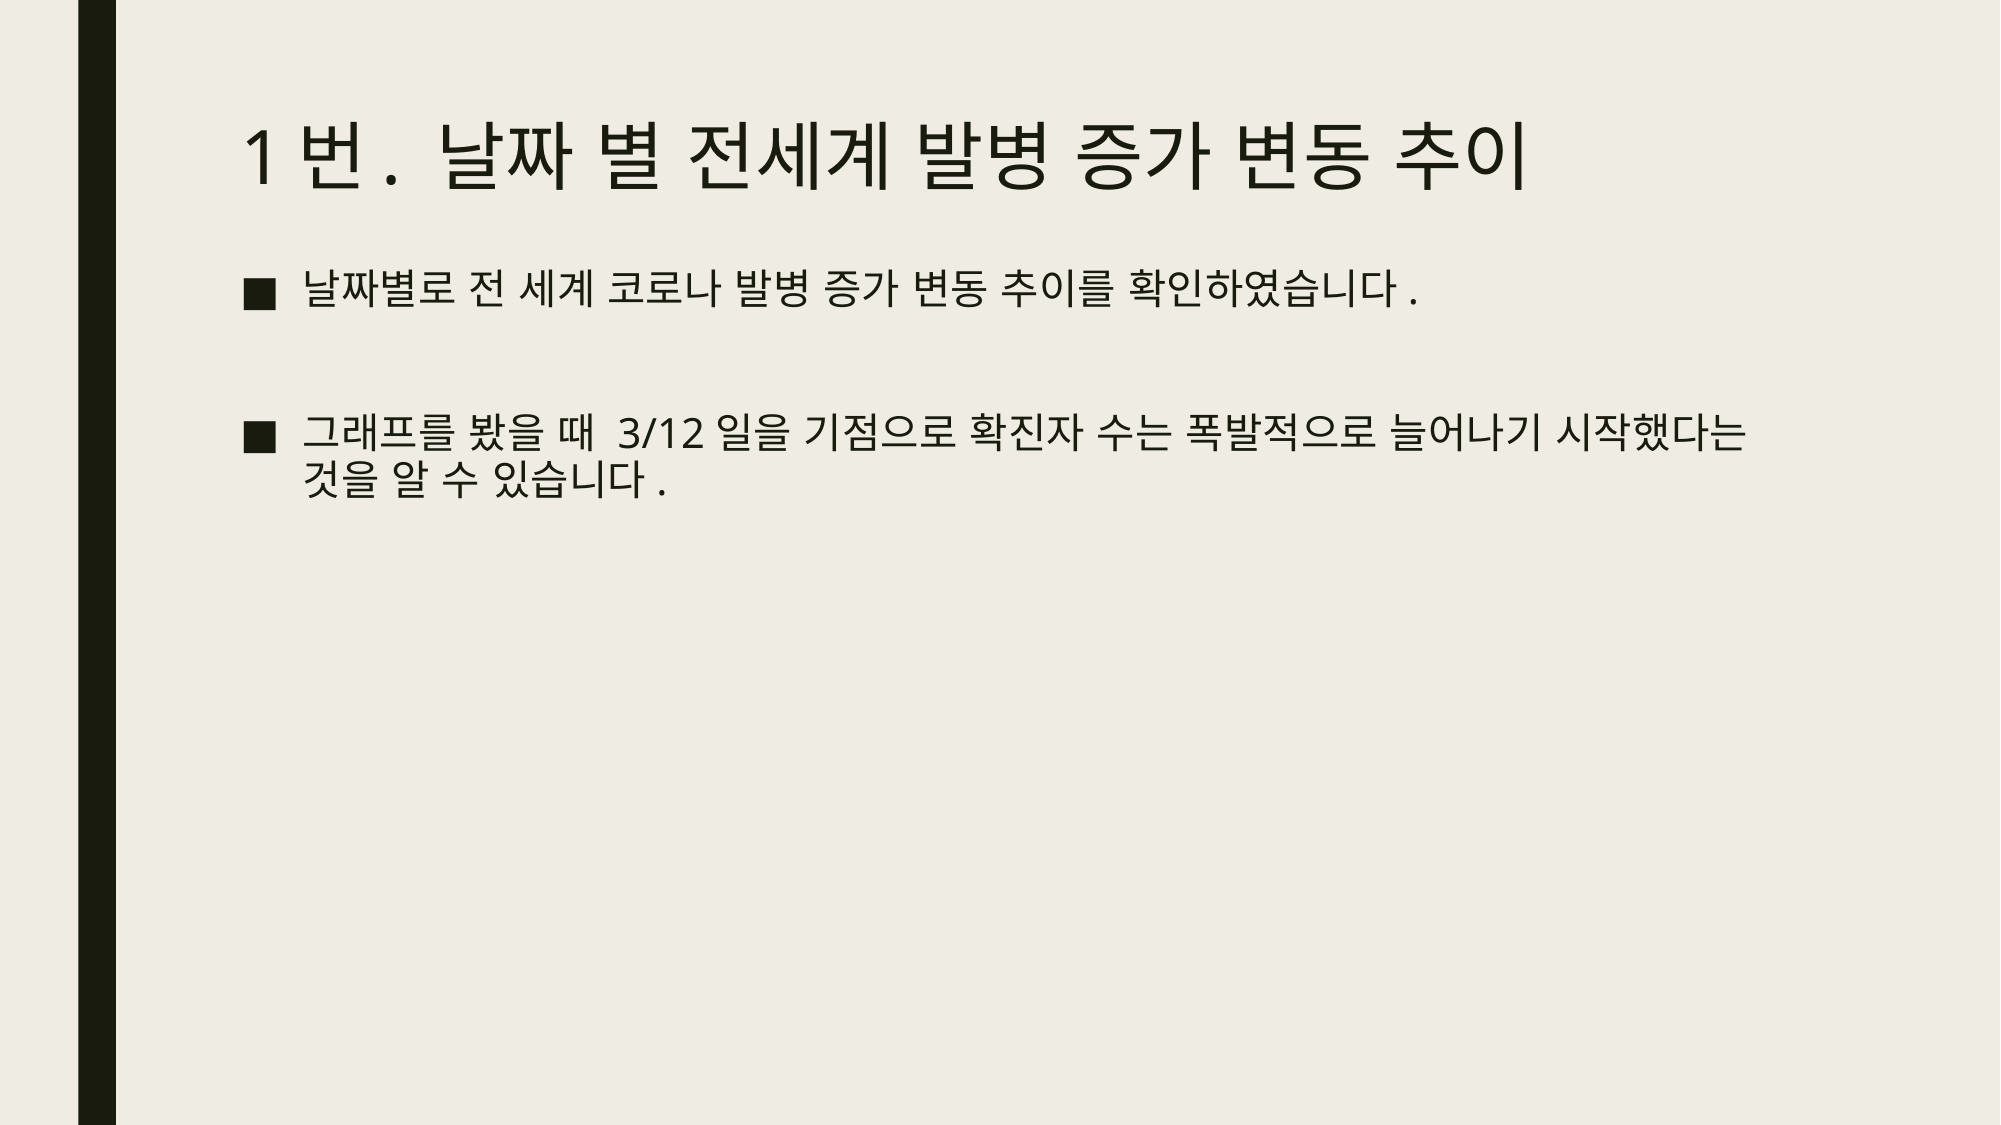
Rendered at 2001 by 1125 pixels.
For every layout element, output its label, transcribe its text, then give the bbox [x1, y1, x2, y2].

list 날짜별로 전 세계 코로나 발병 증가 변동 추이를 확인하였습니다. 그래프를 봤을 때 3/12일을 기점으로 확진자 수는 폭발적으로 늘어나기 시작했다는 것을 알 수 있습니다. [225, 259, 1800, 963]
title 1번. 날짜 별 전세계 발병 증가 변동 추이 [225, 112, 1800, 259]
